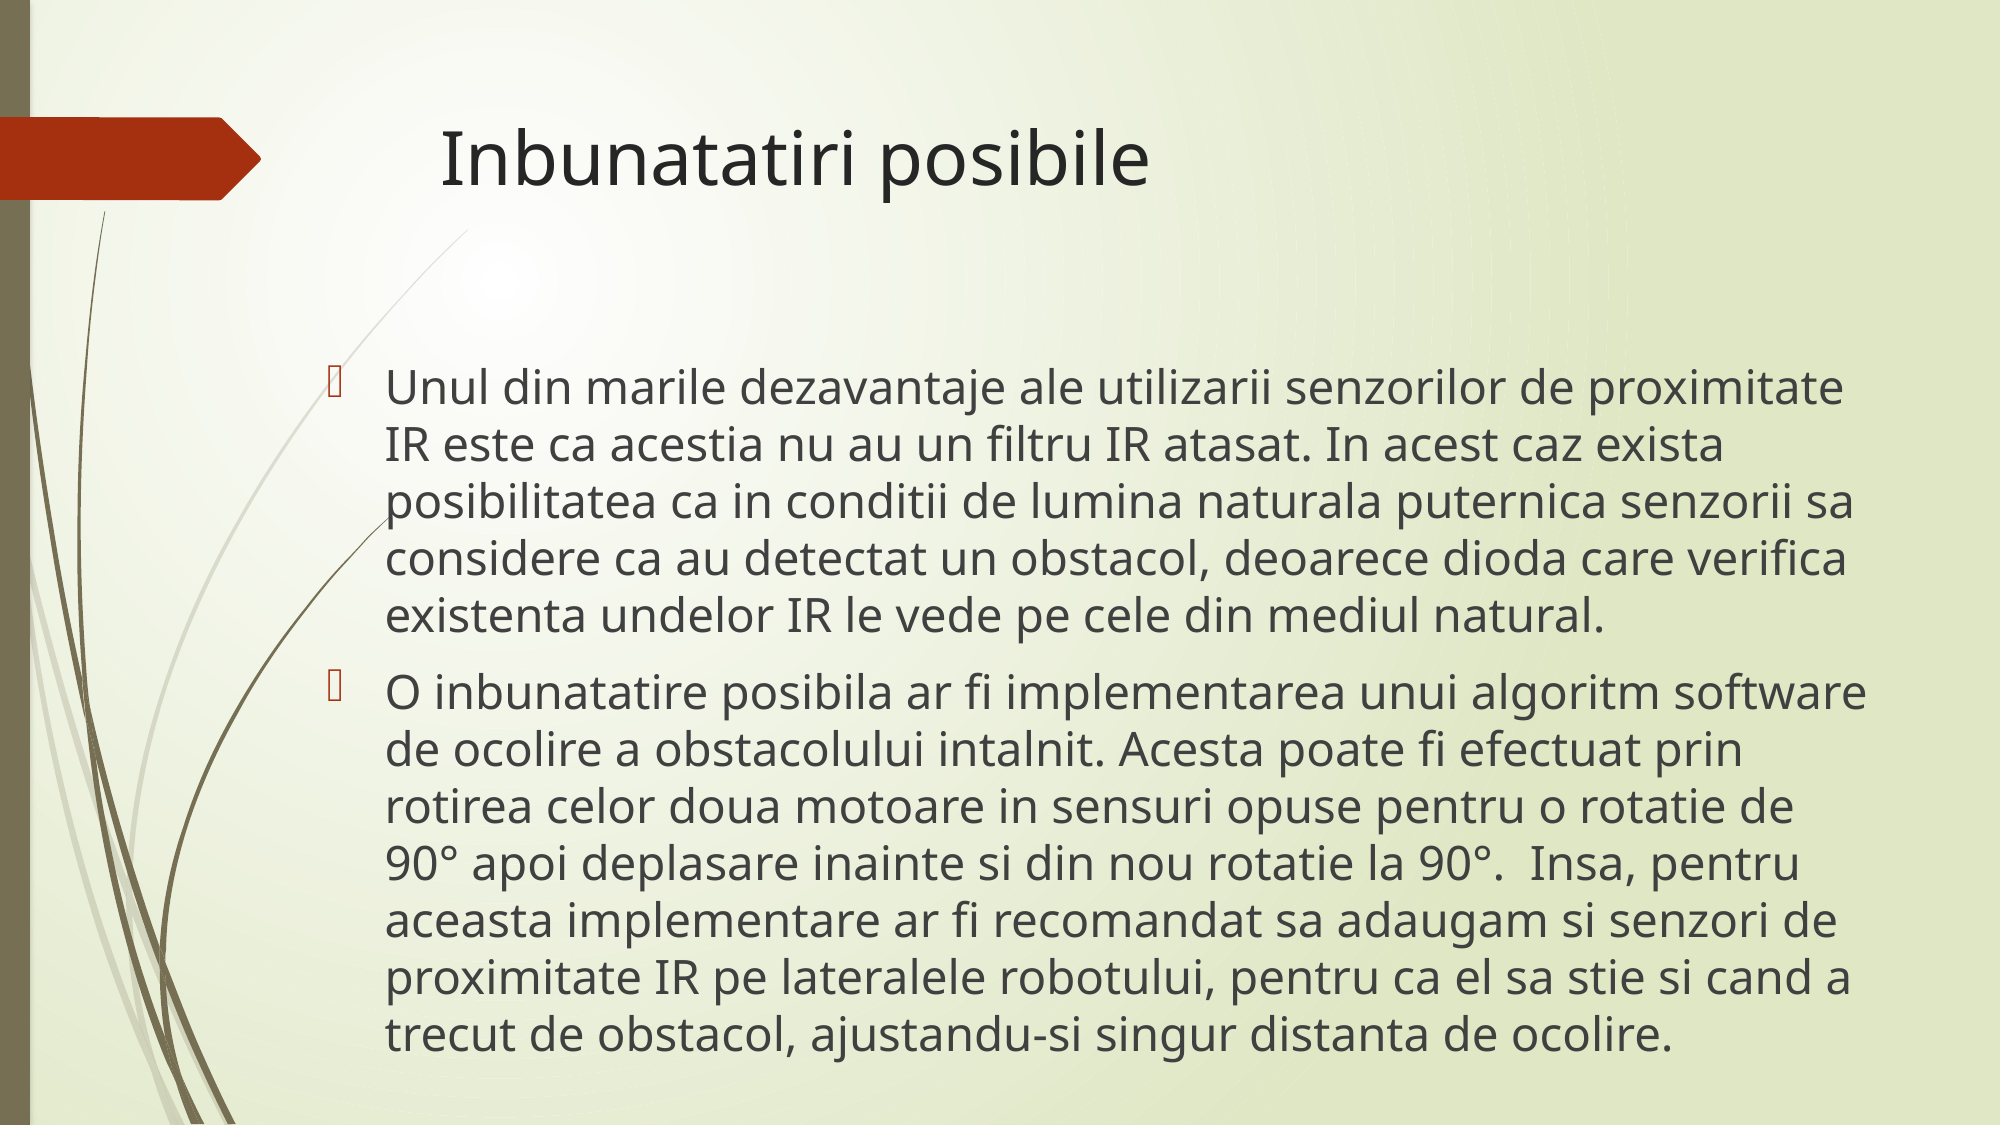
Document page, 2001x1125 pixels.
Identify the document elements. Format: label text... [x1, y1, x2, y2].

title Inbunatatiri posibile [425, 102, 1888, 313]
list Unul din marile dezavantaje ale utilizarii senzorilor de proximitate IR este ca acestia nu au un filtru IR atasat. In acest caz exista posibilitatea ca in conditii de lumina naturala puternica senzorii sa considere ca au detectat un obstacol, deoarece dioda care verifica existenta undelor IR le vede pe cele din mediul natural. O inbunatatire posibila ar fi implementarea unui algoritm software de ocolire a obstacolului intalnit. Acesta poate fi efectuat prin rotirea celor doua motoare in sensuri opuse pentru o rotatie de 90° apoi deplasare inainte si din nou rotatie la 90°. Insa, pentru aceasta implementare ar fi recomandat sa adaugam si senzori de proximitate IR pe lateralele robotului, pentru ca el sa stie si cand a trecut de obstacol, ajustandu-si singur distanta de ocolire. [311, 350, 1888, 1103]
